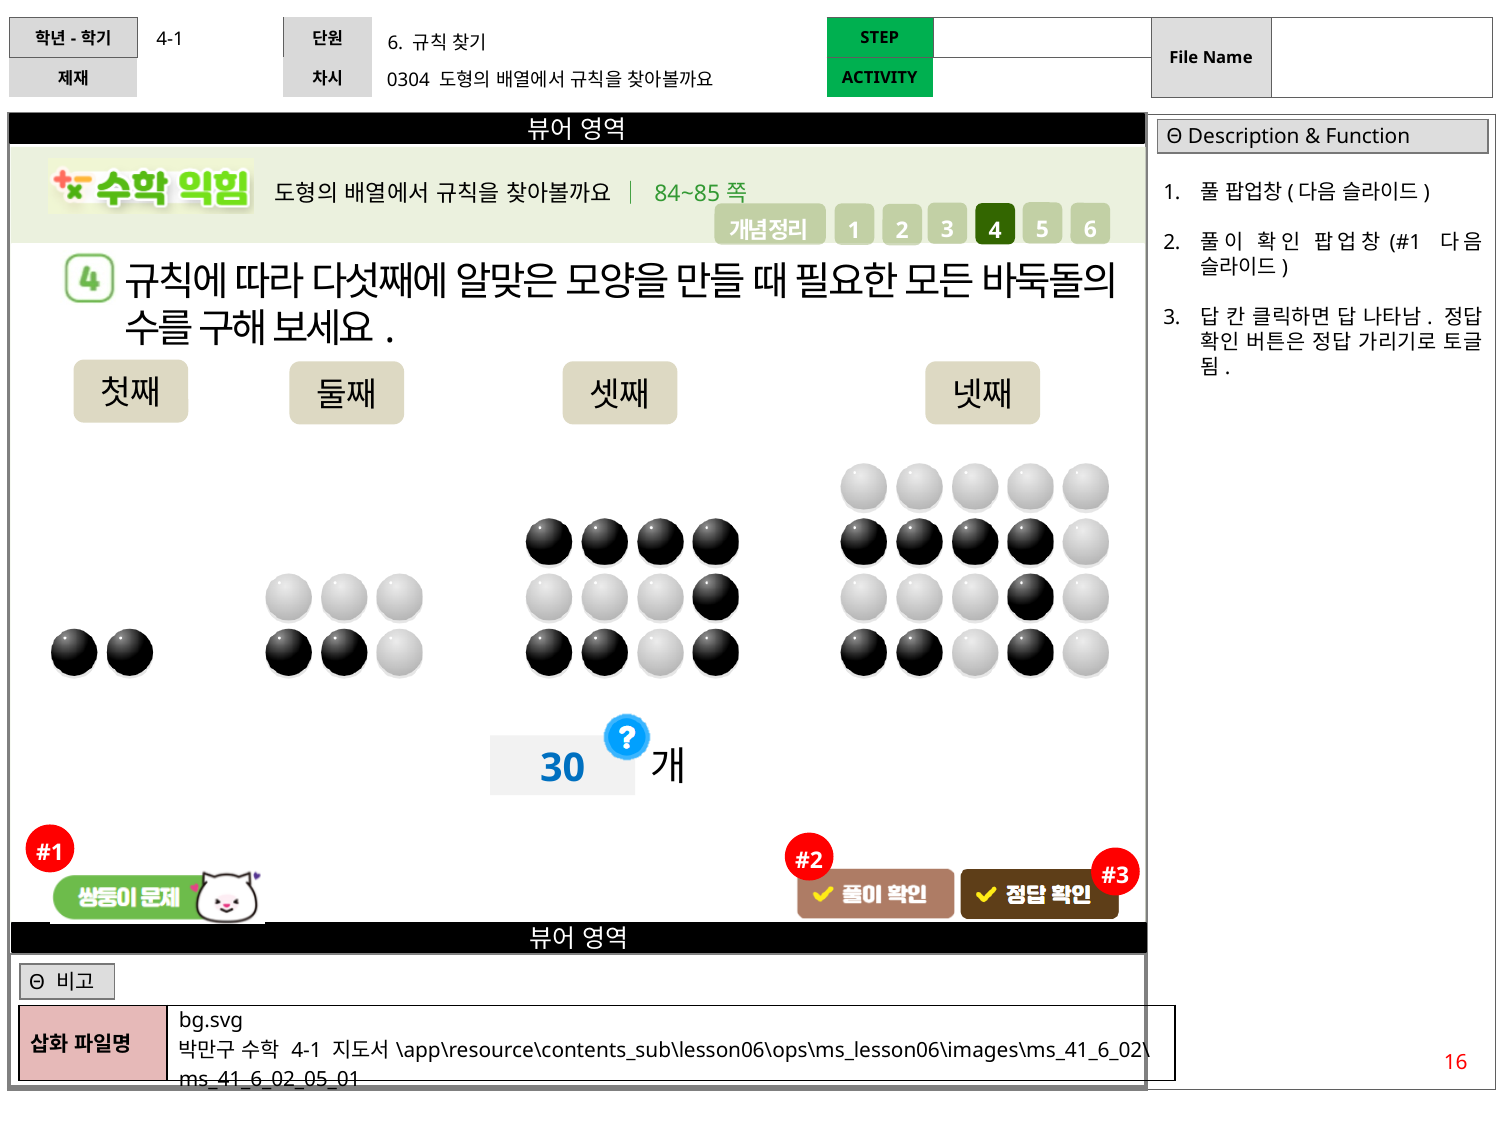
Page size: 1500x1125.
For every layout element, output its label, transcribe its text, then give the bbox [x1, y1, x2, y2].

text_box 6 [1069, 193, 1111, 248]
text_box 30 [490, 735, 635, 796]
text_box #3 [1089, 845, 1142, 896]
text_box 개념 정리 [714, 194, 833, 248]
picture [958, 866, 1121, 920]
picture [60, 249, 119, 305]
text_box 넷째 [923, 359, 1043, 427]
picture [23, 444, 1115, 701]
text_box 셋째 [560, 359, 680, 427]
text_box 6. 규칙 찾기 [372, 23, 828, 48]
text_box 0304 도형의 배열에서 규칙을 찾아볼까요 [372, 60, 821, 96]
text_box 1 [833, 194, 883, 248]
table_header Θ Description & Function [1158, 120, 1487, 152]
text_box 4 [976, 194, 1021, 248]
text_box 개 [635, 733, 745, 796]
table_header bg.svg 박만구 수학 4-1 지도서\app\resource\contents_sub\lesson06\ops\ms_lesson06\images\ms_41_6_02\ms_41_6_02_05_01 [168, 1006, 1174, 1080]
text_box 규칙에 따라 다섯째에 알맞은 모양을 만들 때 필요한 모든 바둑돌의 수를 구해 보세요. [109, 248, 1131, 359]
text_box #1 [23, 822, 77, 874]
text_box 2 [883, 194, 928, 248]
picture [49, 864, 265, 924]
text_box 둘째 [287, 359, 407, 427]
text_box 4-1 [141, 18, 284, 55]
table_header 삽화 파일명 [20, 1006, 166, 1080]
picture [597, 708, 658, 767]
text_box 풀 팝업창(다음 슬라이드) 풀이 확인 팝업창(#1 다음 슬라이드) 답 칸 클릭하면 답 나타남. 정답 확인 버튼은 정답 가리기로 토글 됨. [1148, 171, 1498, 436]
text_box 도형의 배열에서 규칙을 찾아볼까요 │ 84~85쪽 [259, 171, 808, 214]
text_box 5 [1021, 193, 1069, 248]
text_box 3 [925, 193, 976, 248]
picture [48, 158, 254, 214]
text_box #2 [782, 830, 836, 875]
picture [795, 866, 955, 920]
text_box 첫째 [71, 357, 191, 425]
